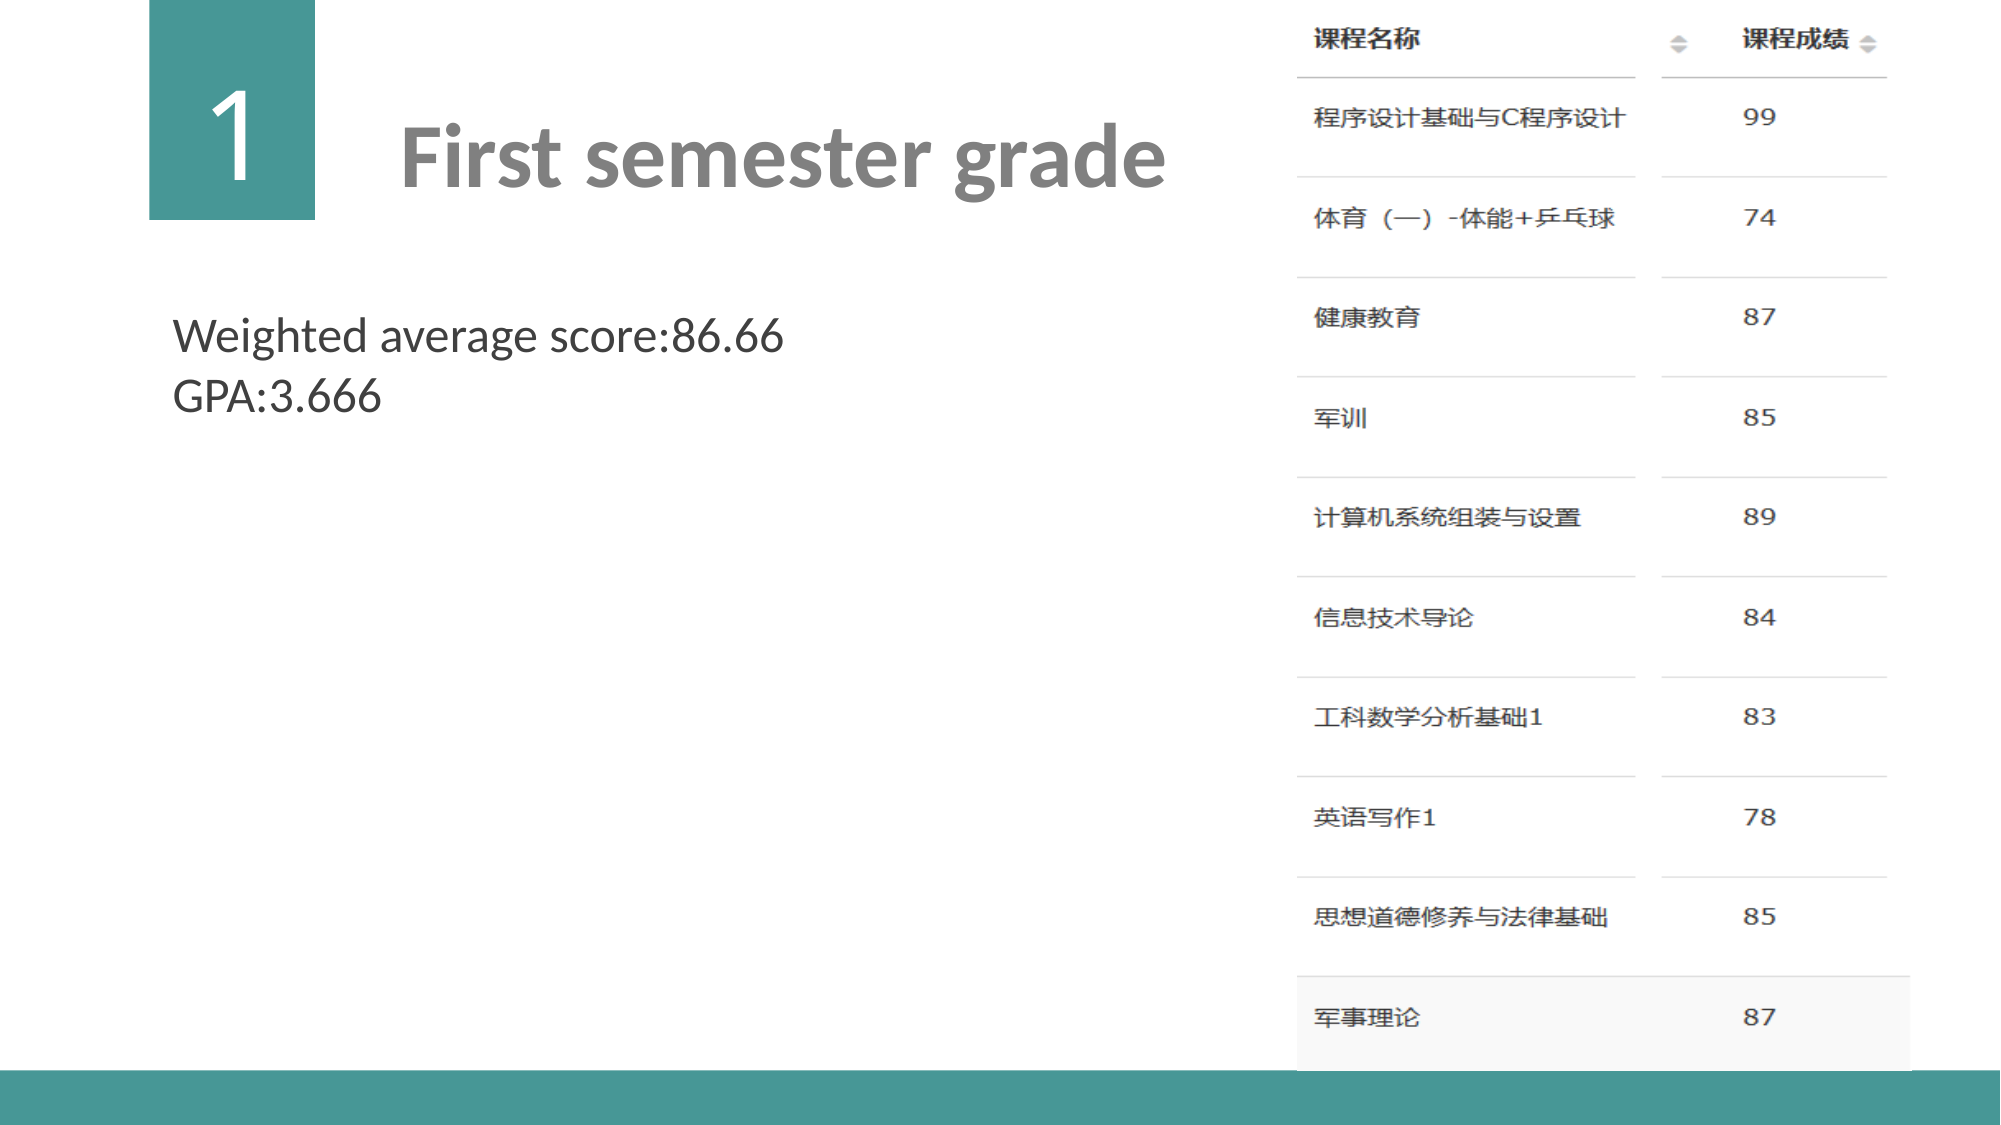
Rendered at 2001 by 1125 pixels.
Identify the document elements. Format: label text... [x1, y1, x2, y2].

picture [1297, 3, 1913, 1071]
text_box [0, 1068, 2000, 1125]
text_box [147, 0, 317, 222]
text_box 1 [154, 48, 320, 213]
text_box Weighted average score:86.66 GPA:3.666 [157, 294, 1247, 430]
text_box First semester grade [385, 88, 1292, 214]
